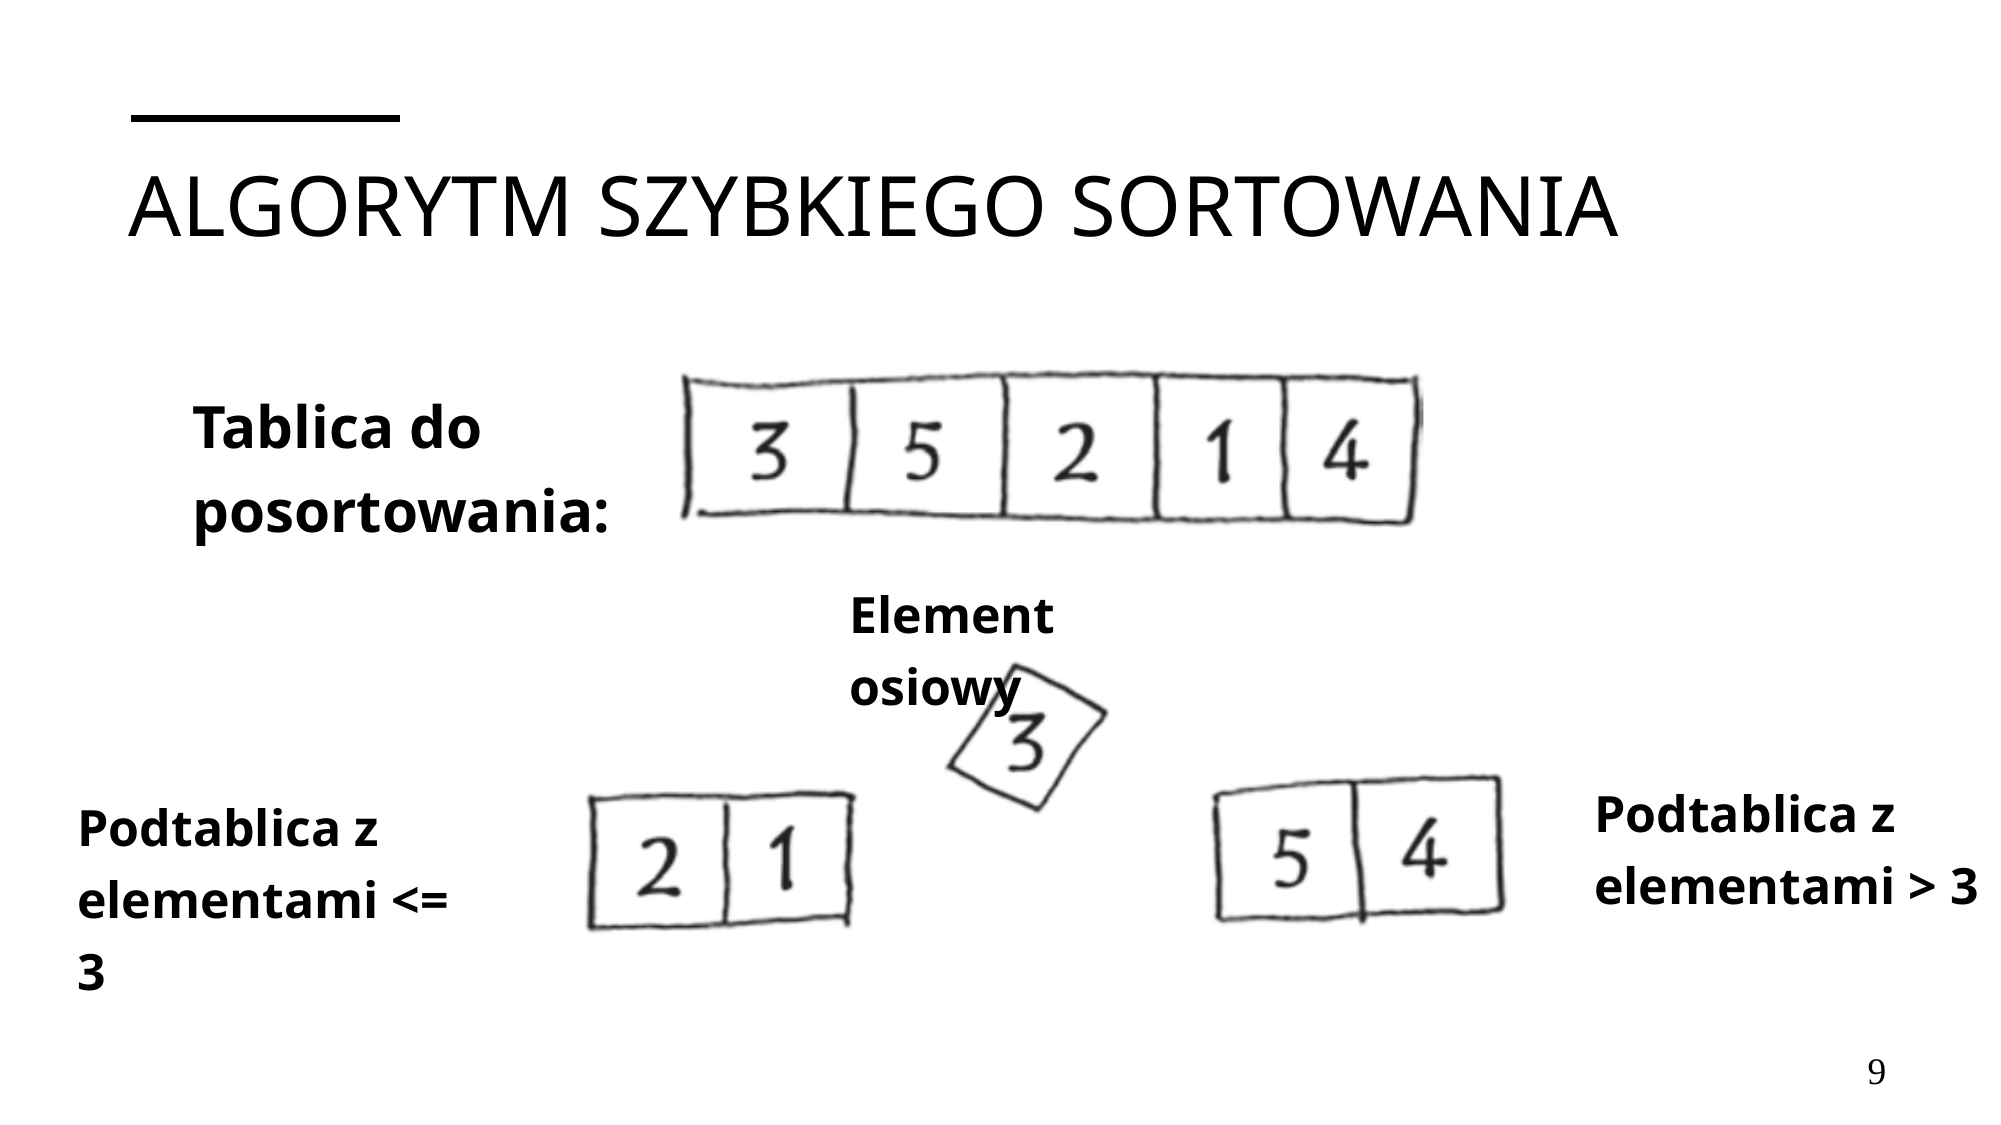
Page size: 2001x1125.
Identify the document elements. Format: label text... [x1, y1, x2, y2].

text_box Podtablica z elementami > 3 [1579, 762, 2000, 936]
picture [579, 784, 862, 942]
slide_number 9 [1791, 1042, 1902, 1103]
text_box Podtablica z elementami <= 3 [62, 776, 483, 950]
text_box Tablica do posortowania: [177, 369, 628, 573]
title Algorytm szybkiego sortowania [114, 145, 1886, 319]
picture [929, 644, 1125, 823]
picture [664, 357, 1444, 544]
picture [1191, 744, 1527, 954]
text_box Element osiowy [834, 564, 1221, 652]
